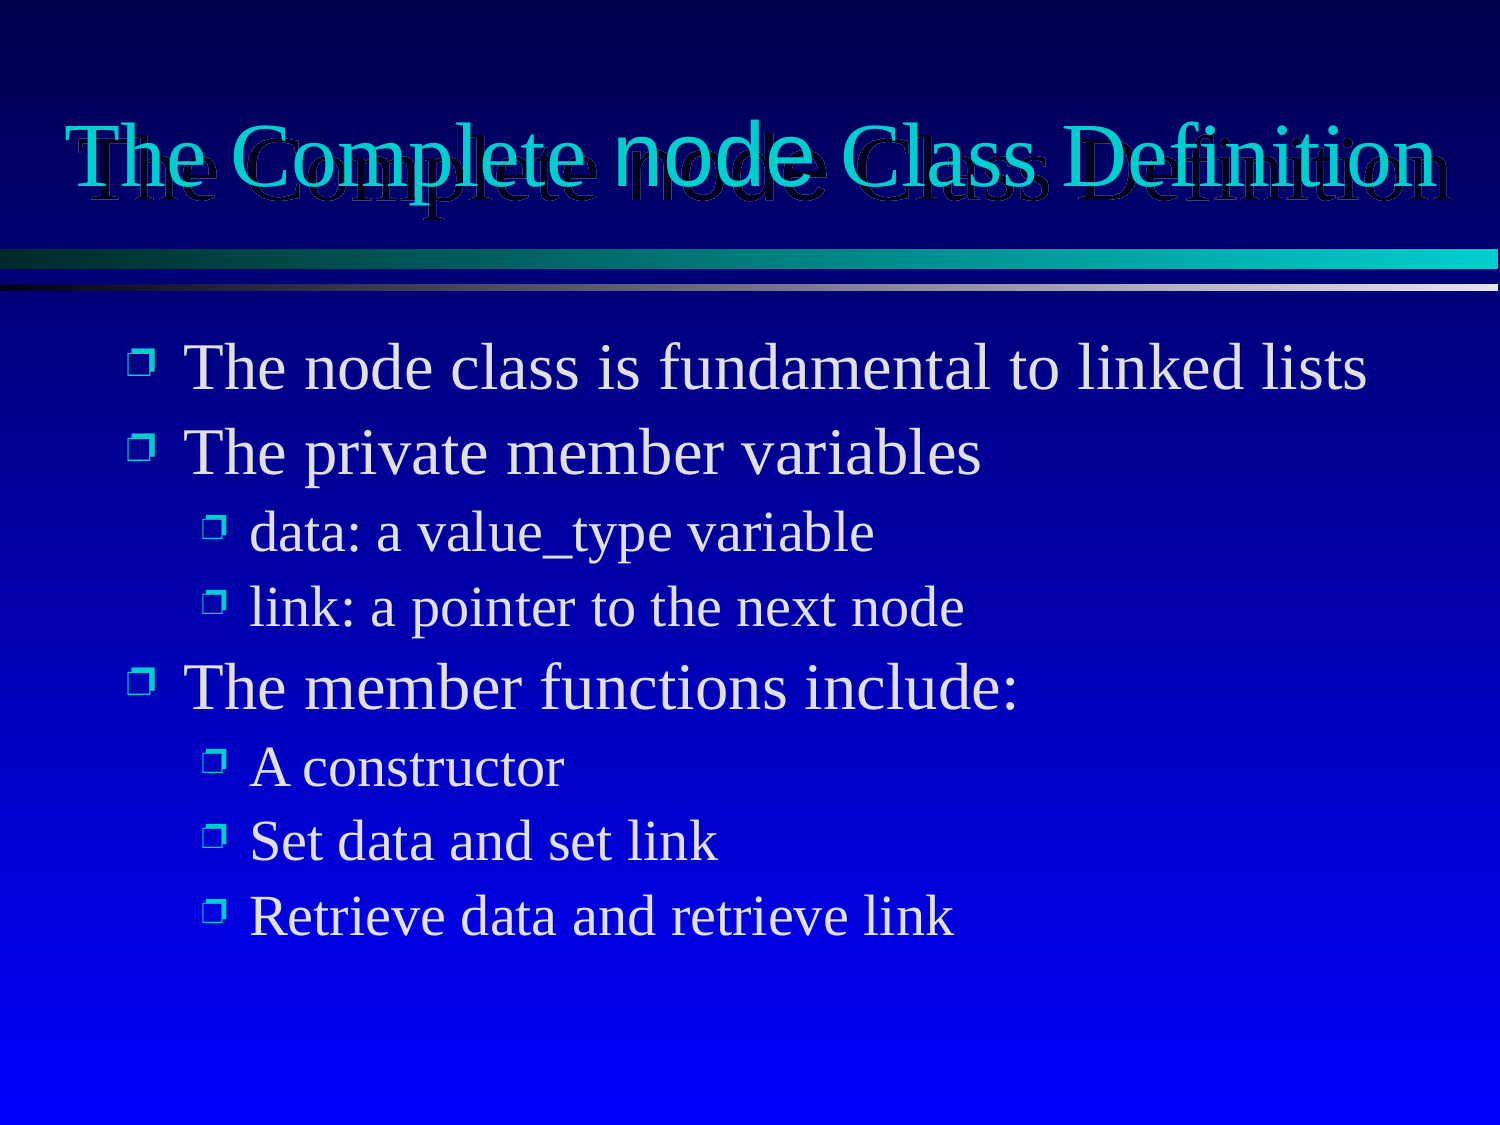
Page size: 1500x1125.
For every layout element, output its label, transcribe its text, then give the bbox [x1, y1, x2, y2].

list The node class is fundamental to linked lists The private member variables data: a value_type variable link: a pointer to the next node The member functions include: A constructor Set data and set link Retrieve data and retrieve link [111, 324, 1388, 1001]
title The Complete node Class Definition [49, 55, 1500, 245]
